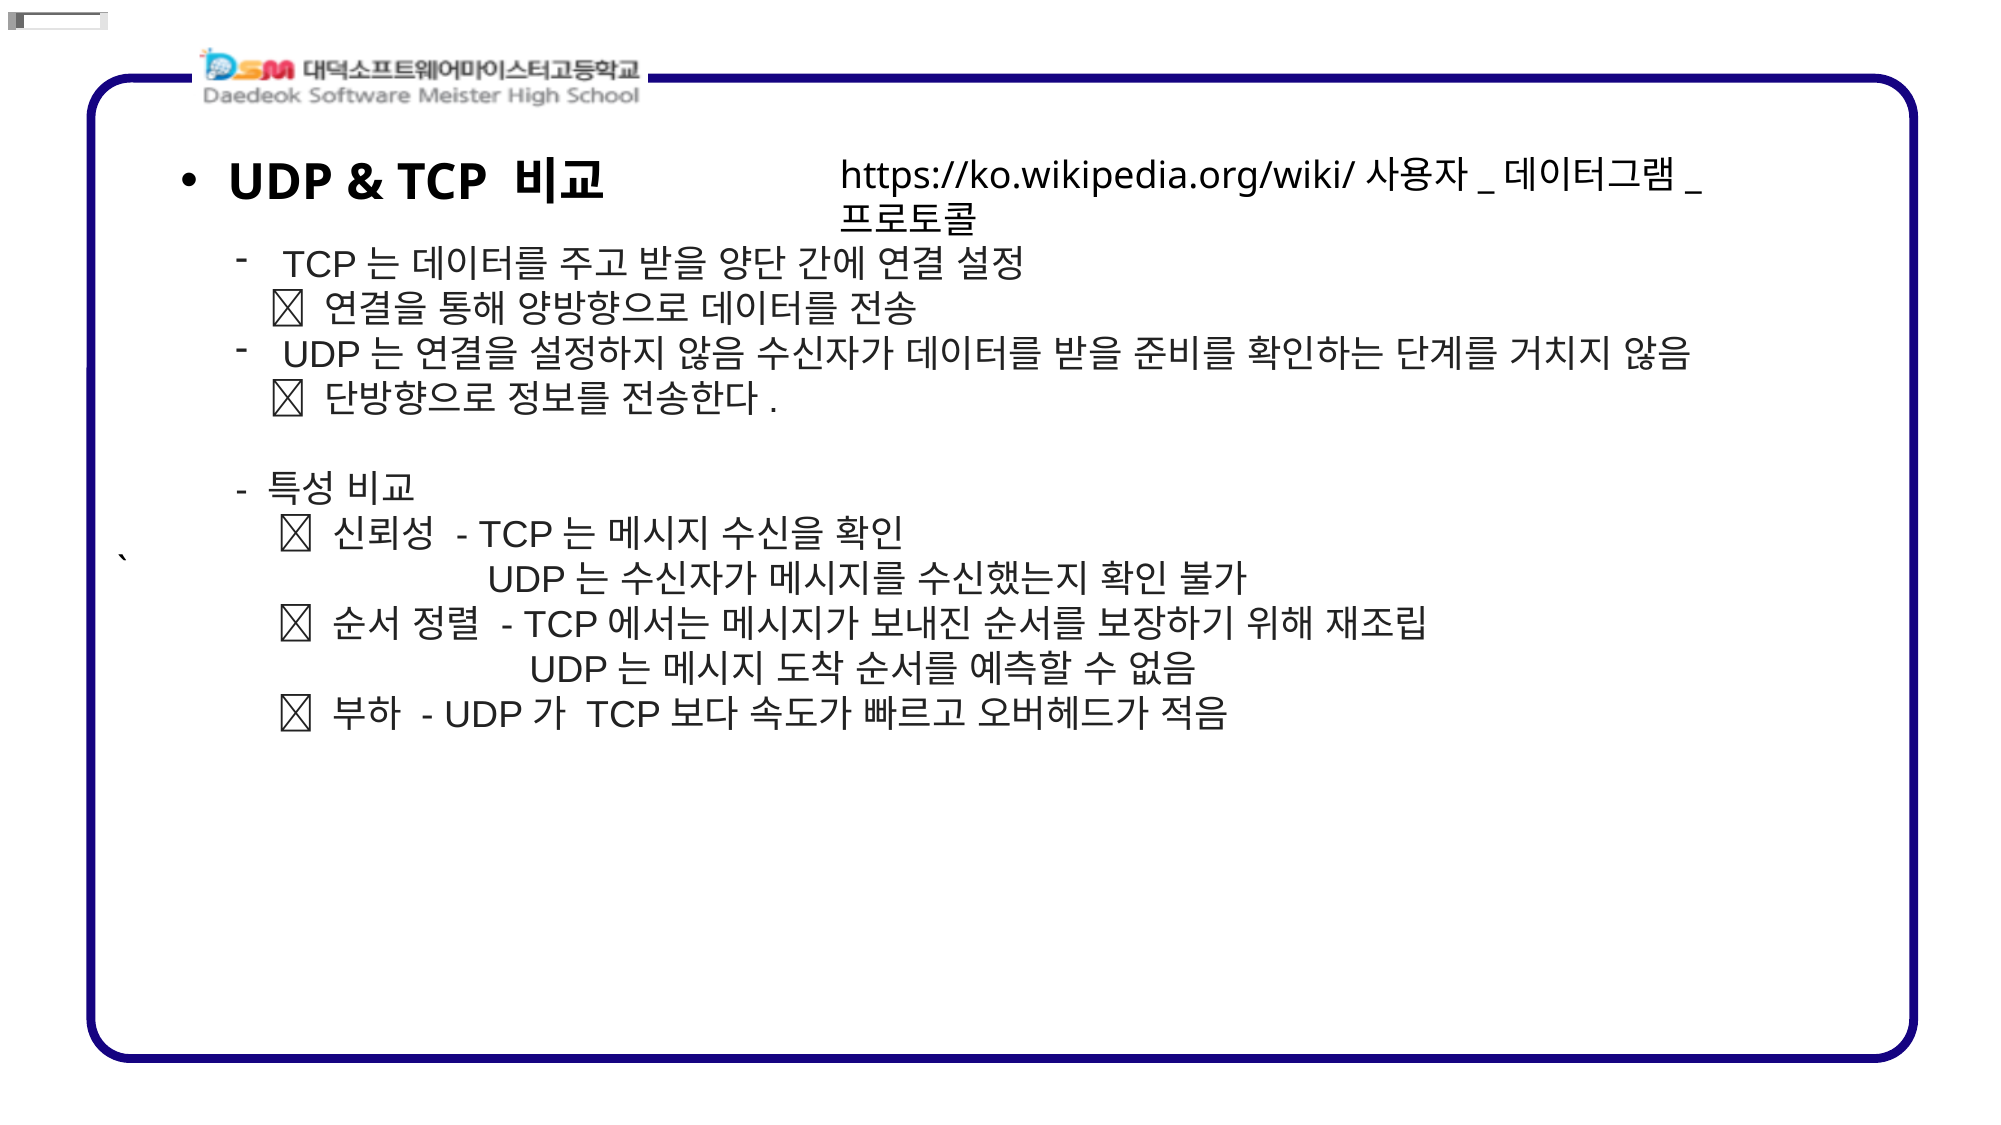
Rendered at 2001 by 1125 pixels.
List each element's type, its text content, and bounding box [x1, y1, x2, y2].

picture [192, 38, 648, 118]
text_box UDP & TCP 비교 [165, 141, 621, 217]
text_box TCP는 데이터를 주고 받을 양단 간에 연결 설정  연결을 통해 양방향으로 데이터를 전송 UDP는 연결을 설정하지 않음 수신자가 데이터를 받을 준비를 확인하는 단계를 거치지 않음  단방향으로 정보를 전송한다. - 특성 비교  신뢰성 - TCP는 메시지 수신을 확인 UDP는 수신자가 메시지를 수신했는지 확인 불가  순서 정렬 - TCP에서는 메시지가 보내진 순서를 보장하기 위해 재조립 UDP는 메시지 도착 순서를 예측할 수 없음  부하 - UDP가 TCP보다 속도가 빠르고 오버헤드가 적음 [193, 232, 1832, 781]
text_box https://ko.wikipedia.org/wiki/사용자_데이터그램_프로토콜 [824, 144, 1863, 249]
